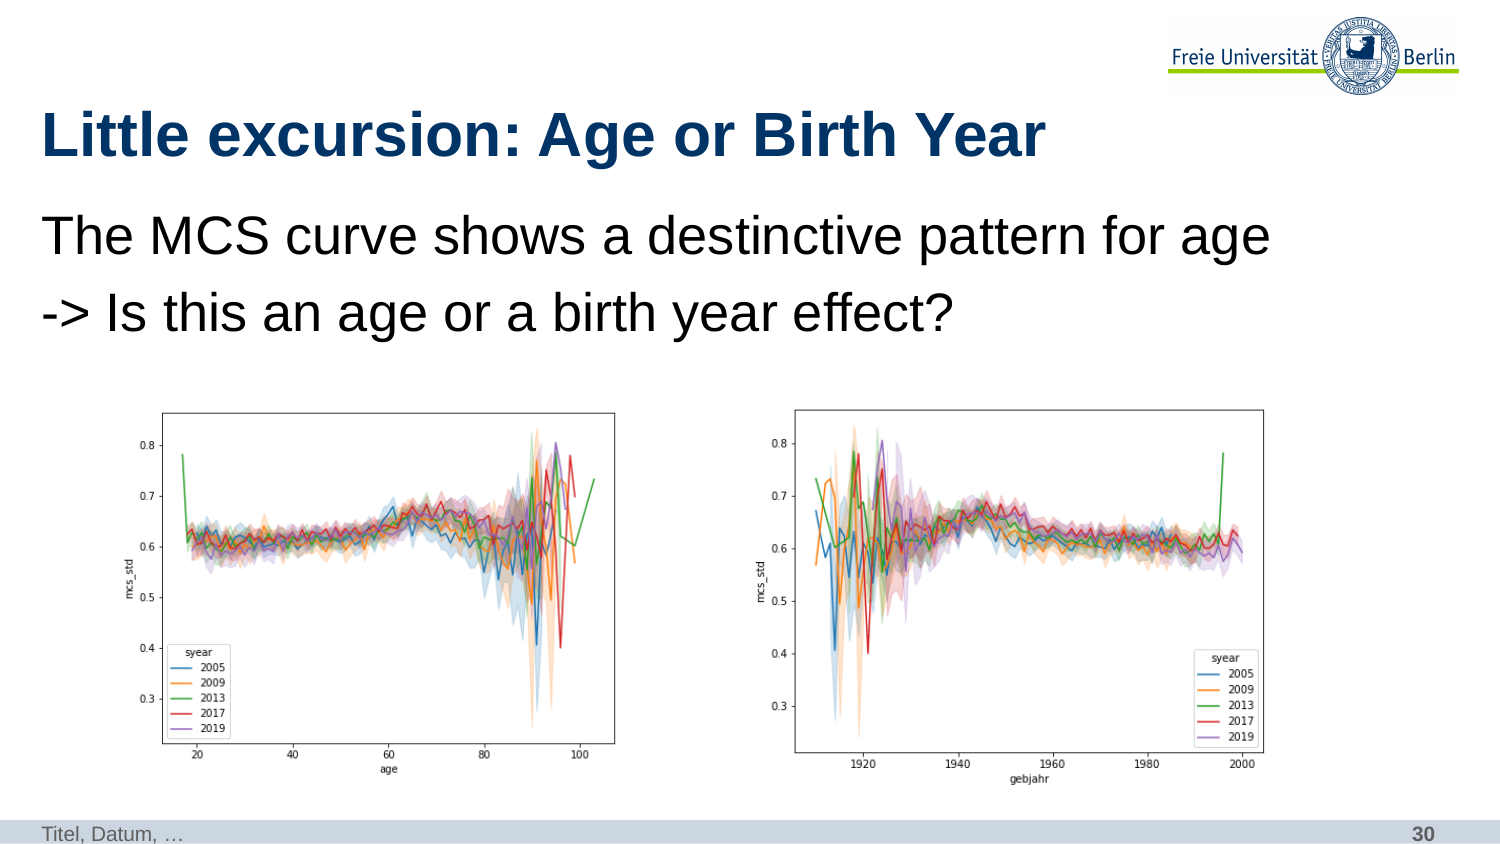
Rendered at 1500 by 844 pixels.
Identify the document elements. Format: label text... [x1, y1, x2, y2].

footer Titel, Datum, … [40, 812, 1022, 843]
picture [88, 359, 673, 798]
list The MCS curve shows a destinctive pattern for age -> Is this an age or a birth year effect? [40, 198, 1460, 798]
picture [1168, 17, 1459, 95]
picture [719, 355, 1324, 809]
title Little excursion: Age or Birth Year [40, 116, 1460, 170]
